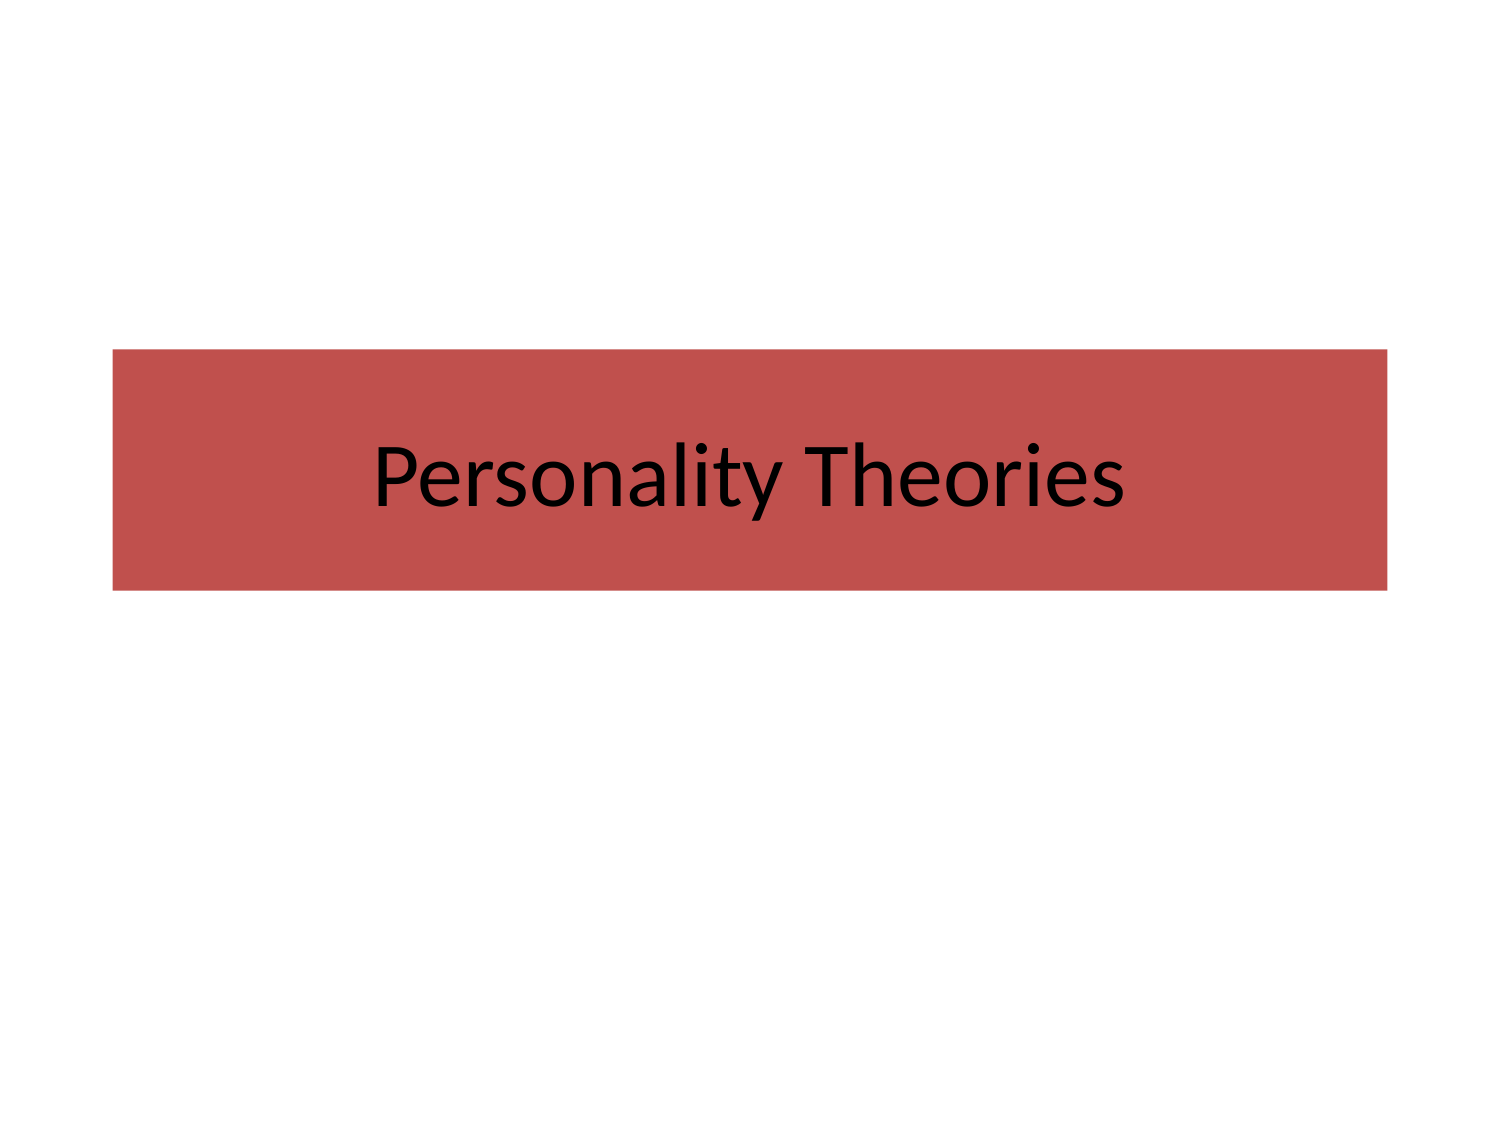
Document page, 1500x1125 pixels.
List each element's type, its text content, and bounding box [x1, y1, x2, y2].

title Personality Theories [112, 349, 1388, 591]
